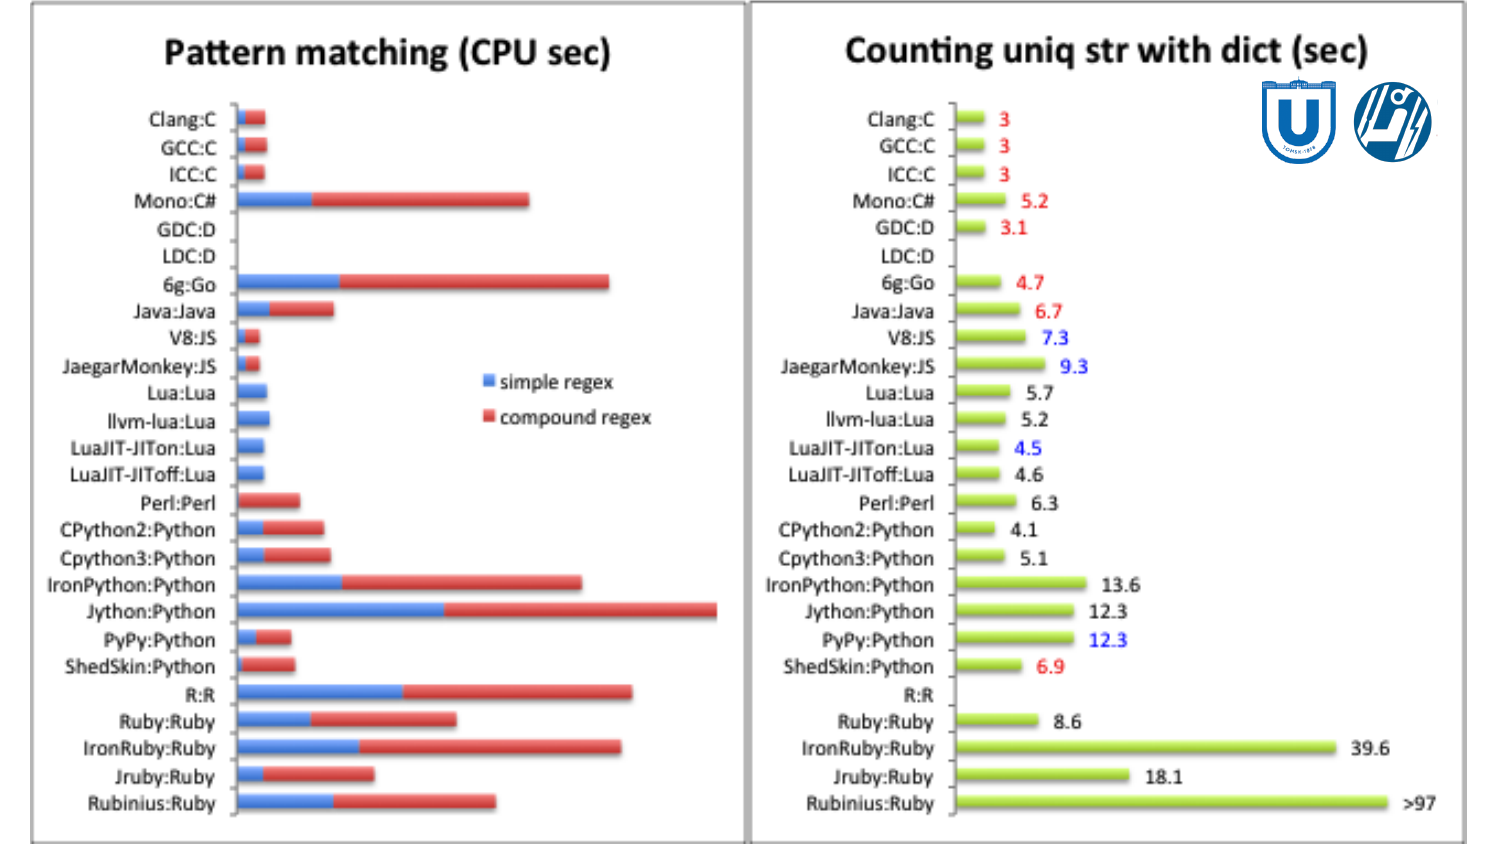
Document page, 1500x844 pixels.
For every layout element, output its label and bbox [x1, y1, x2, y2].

picture [30, 0, 1468, 844]
text_box [1261, 72, 1438, 168]
